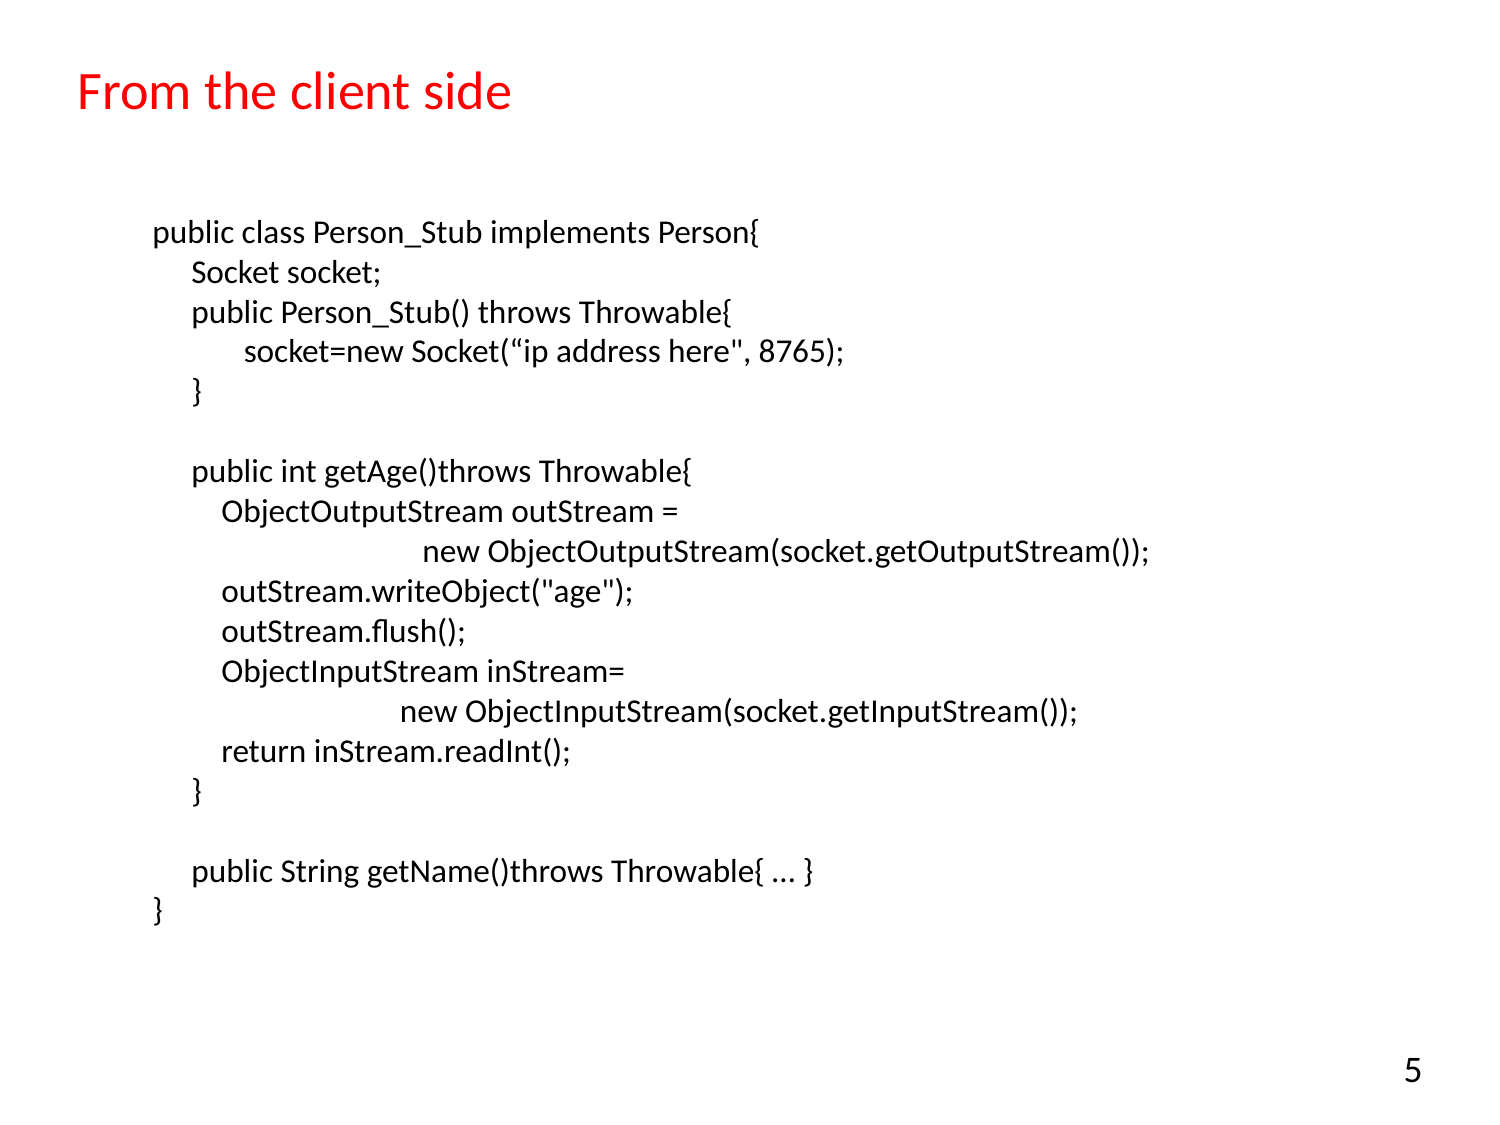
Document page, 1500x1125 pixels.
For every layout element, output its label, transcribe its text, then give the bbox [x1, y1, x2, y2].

title From the client side [62, 49, 1426, 126]
slide_number 5 [1324, 1037, 1438, 1101]
list public class Person_Stub implements Person{ Socket socket; public Person_Stub() throws Throwable{ socket=new Socket(“ip address here", 8765); } public int getAge()throws Throwable{ ObjectOutputStream outStream = new ObjectOutputStream(socket.getOutputStream()); outStream.writeObject("age"); outStream.flush(); ObjectInputStream inStream= new ObjectInputStream(socket.getInputStream()); return inStream.readInt(); } public String getName()throws Throwable{ … } } [137, 162, 1426, 1026]
